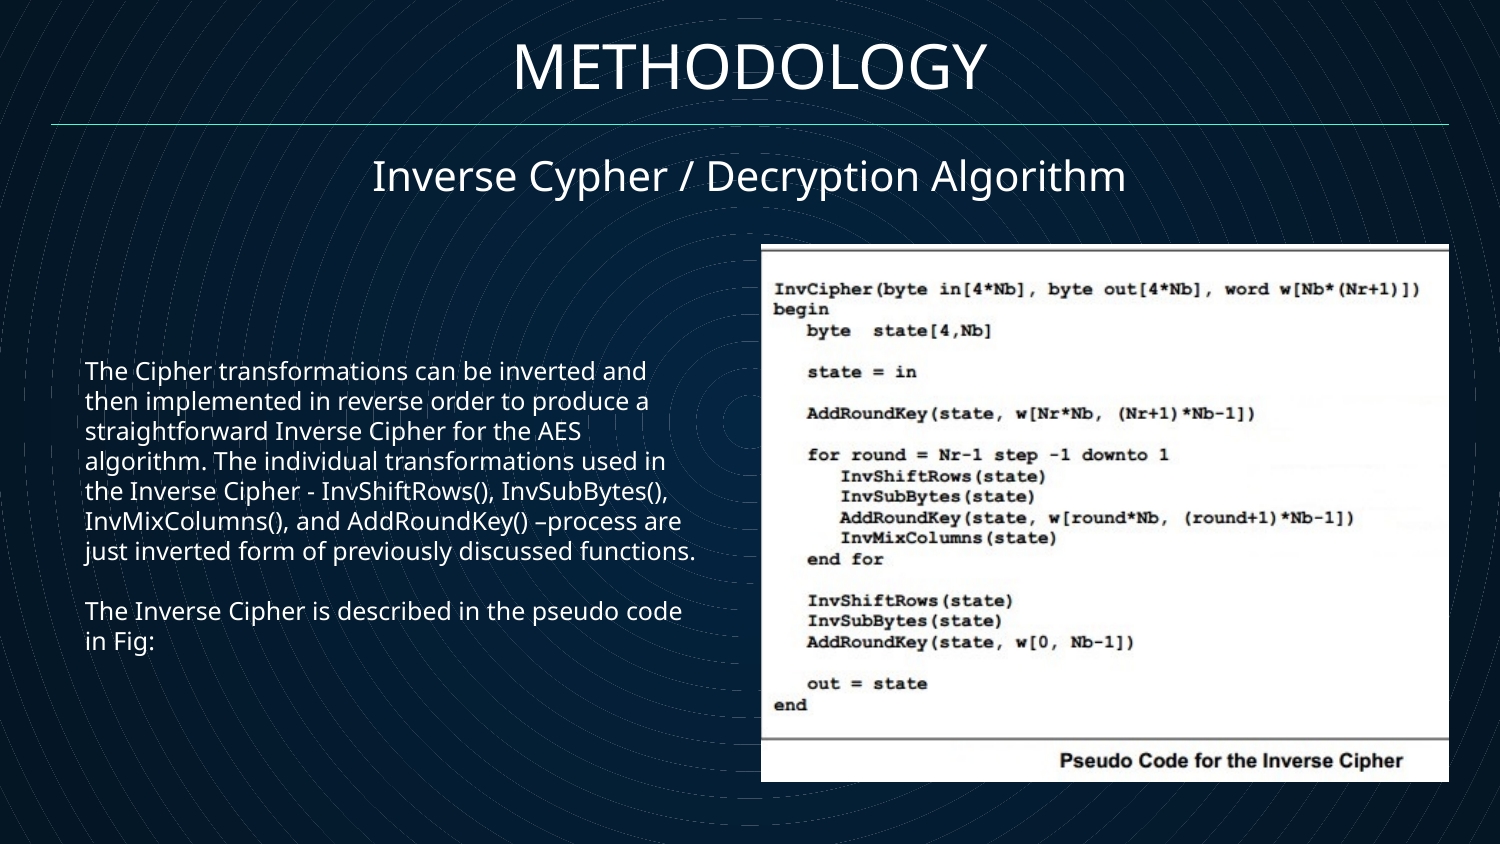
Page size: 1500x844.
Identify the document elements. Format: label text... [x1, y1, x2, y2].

subtitle The Cipher transformations can be inverted and then implemented in reverse order to produce a straightforward Inverse Cipher for the AES algorithm. The individual transformations used in the Inverse Cipher - InvShiftRows(), InvSubBytes(), InvMixColumns(), and AddRoundKey() –process are just inverted form of previously discussed functions. The Inverse Cipher is described in the pseudo code in Fig: [51, 340, 724, 783]
picture [760, 244, 1450, 783]
title METHODOLOGY [51, 17, 1449, 118]
title Inverse Cypher / Decryption Algorithm [183, 134, 1317, 216]
